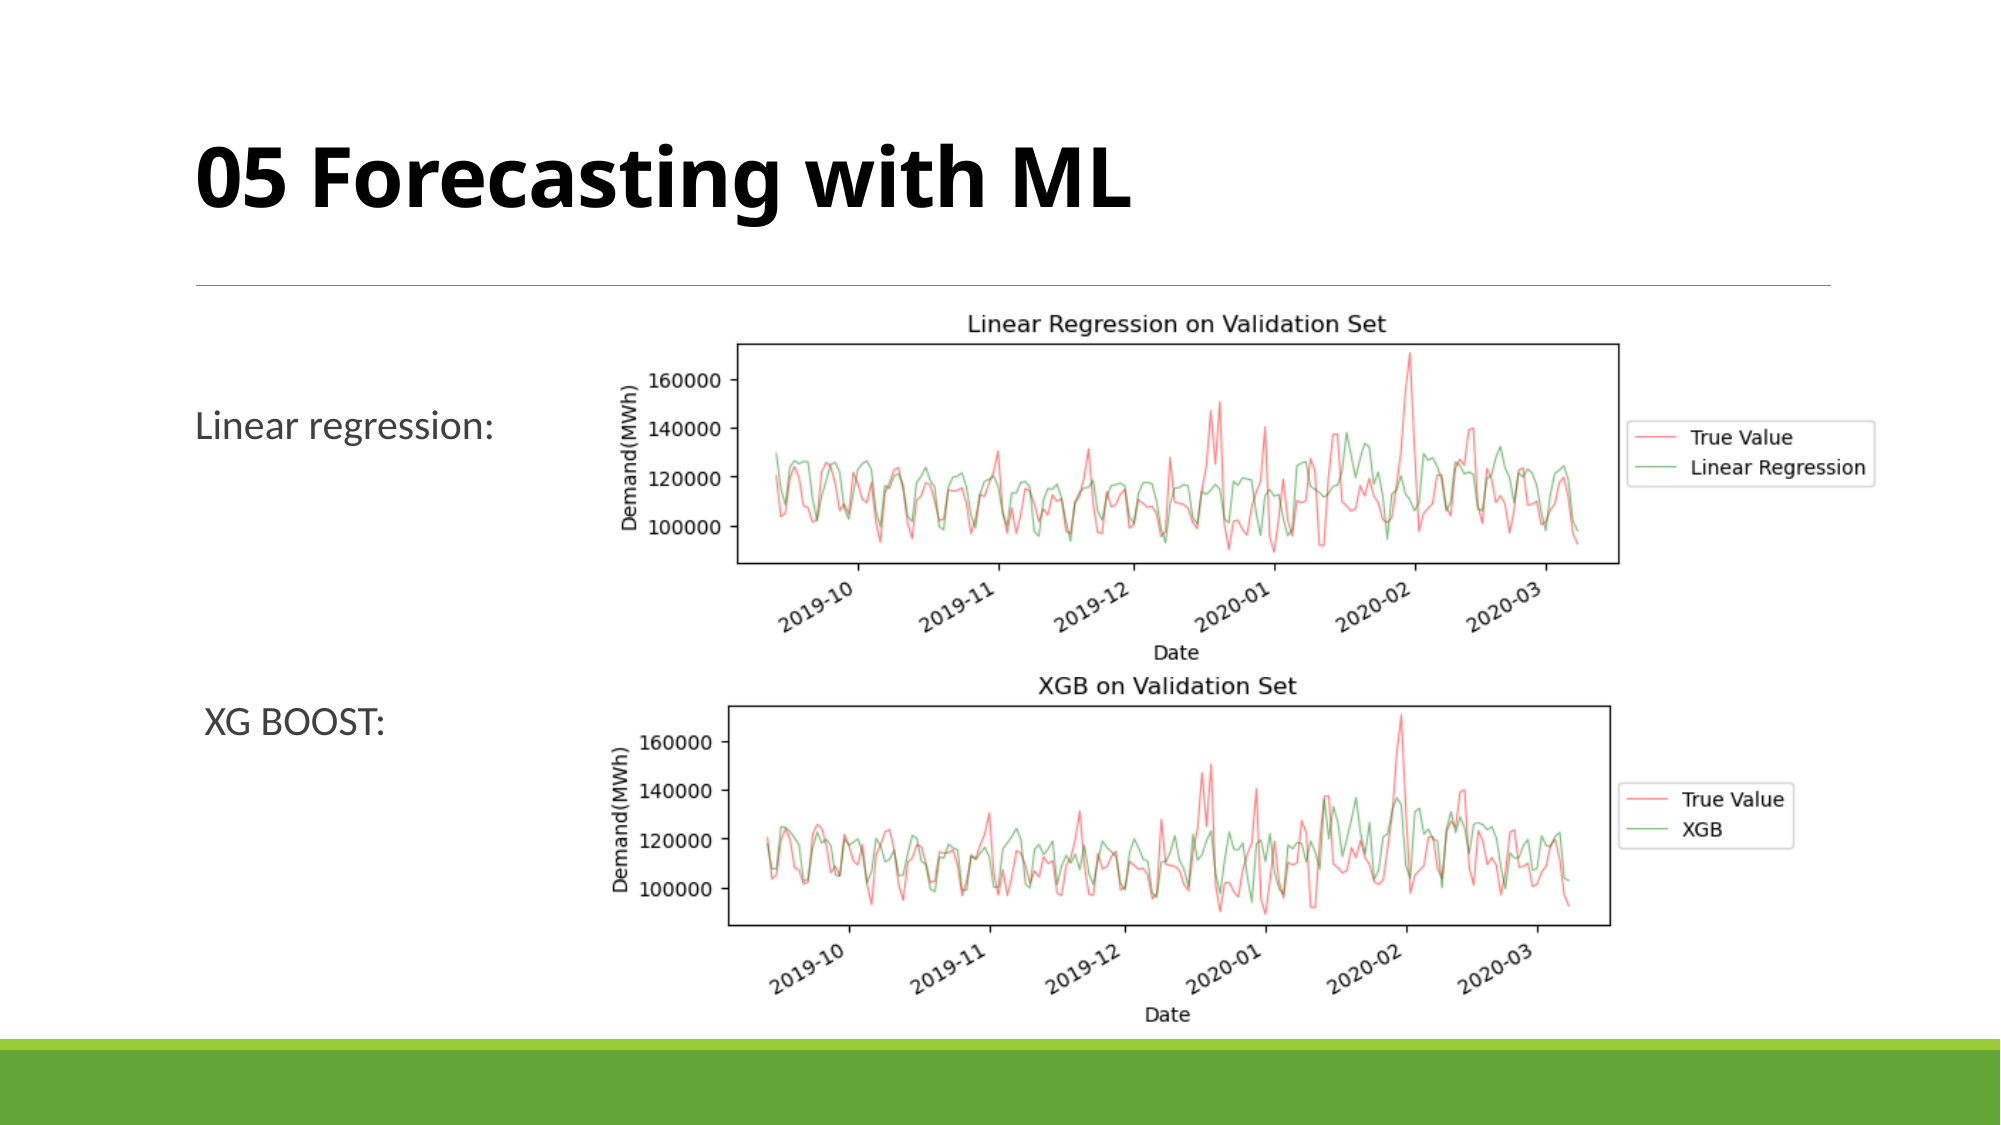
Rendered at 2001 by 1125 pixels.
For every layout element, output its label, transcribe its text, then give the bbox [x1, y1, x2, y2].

title 05 Forecasting with ML [180, 47, 1830, 285]
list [595, 663, 1806, 1040]
picture [605, 301, 1888, 678]
list Linear regression: XG BOOST: [180, 395, 602, 906]
